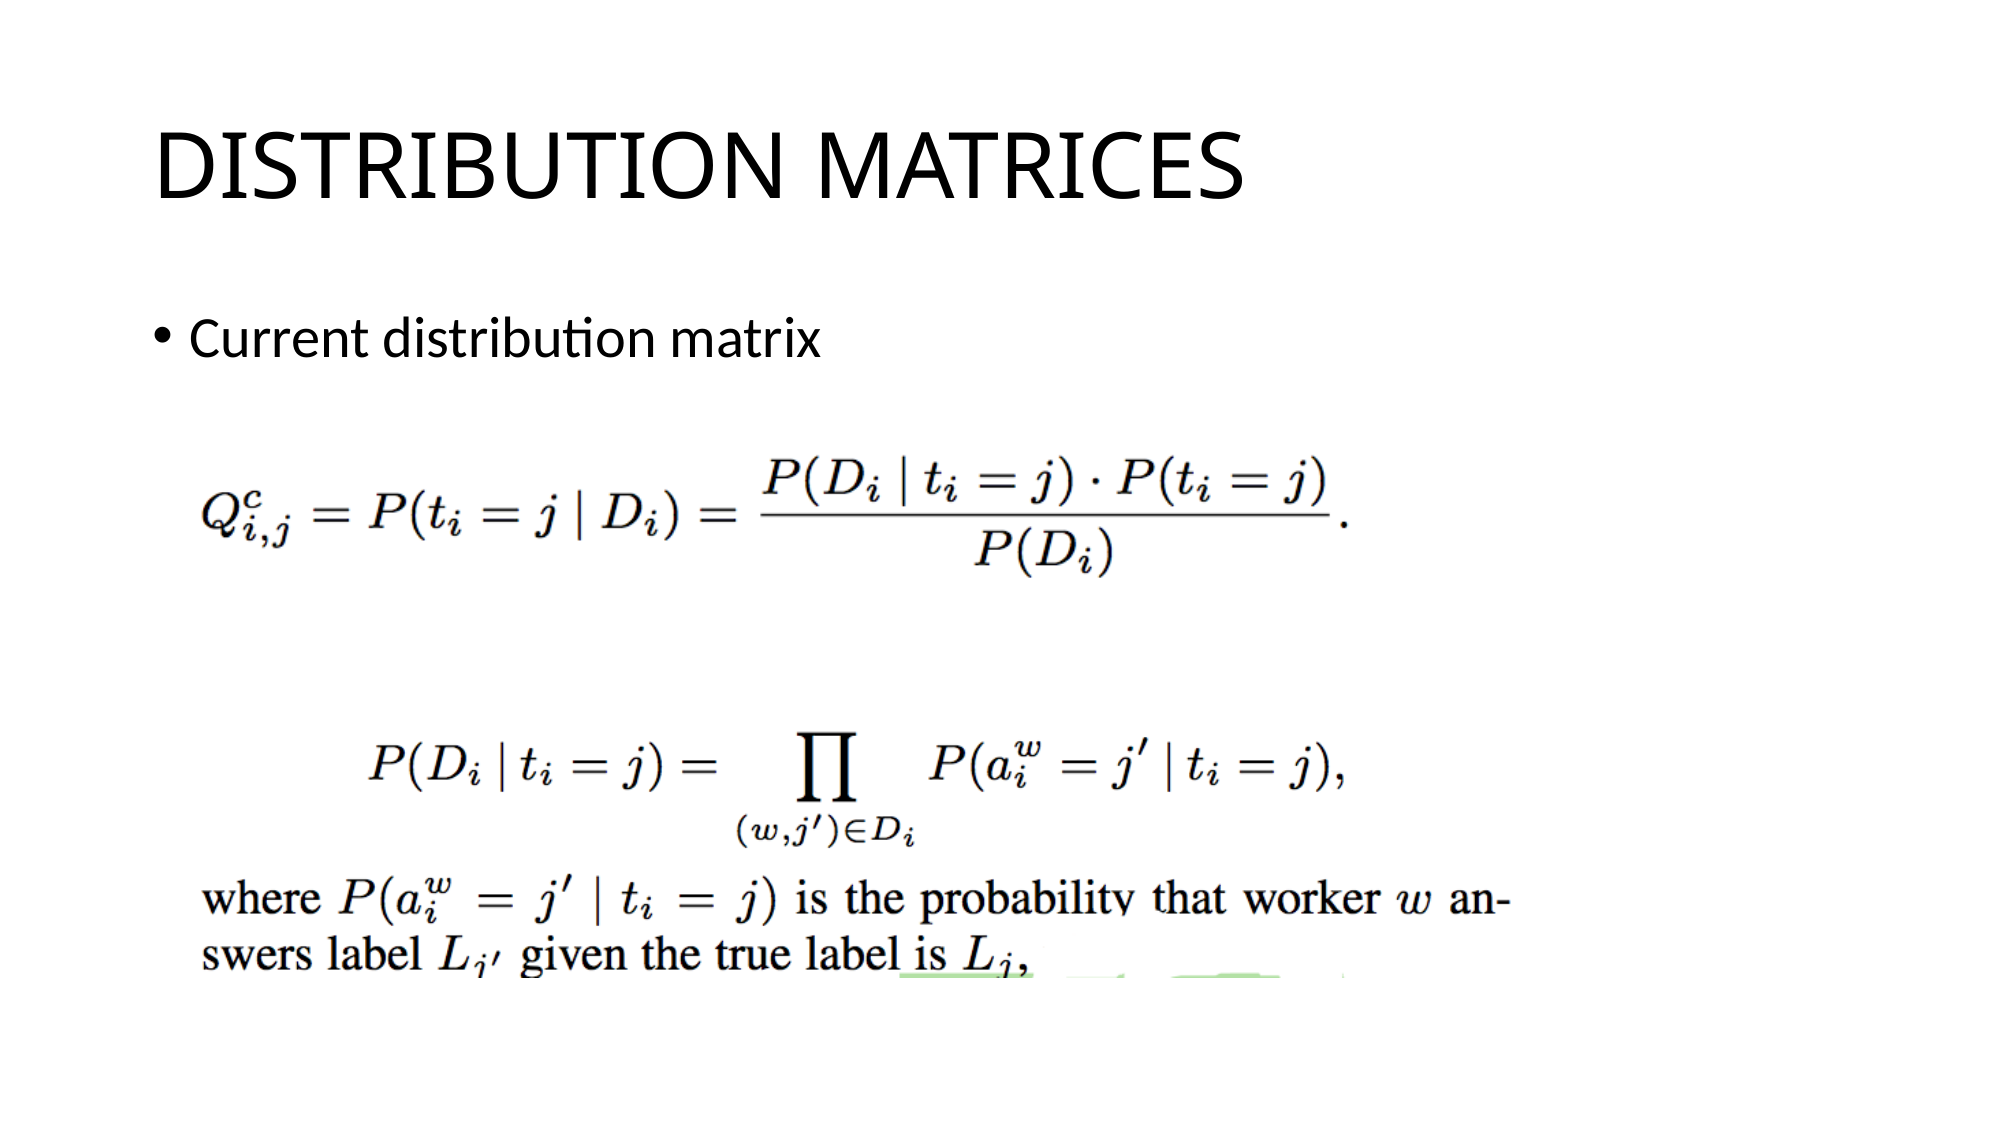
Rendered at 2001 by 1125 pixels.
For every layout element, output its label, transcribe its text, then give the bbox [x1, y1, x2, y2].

picture [185, 429, 1361, 581]
list Current distribution matrix [137, 299, 1863, 1014]
picture [185, 710, 1516, 979]
title DISTRIBUTION MATRICES [137, 59, 1863, 278]
